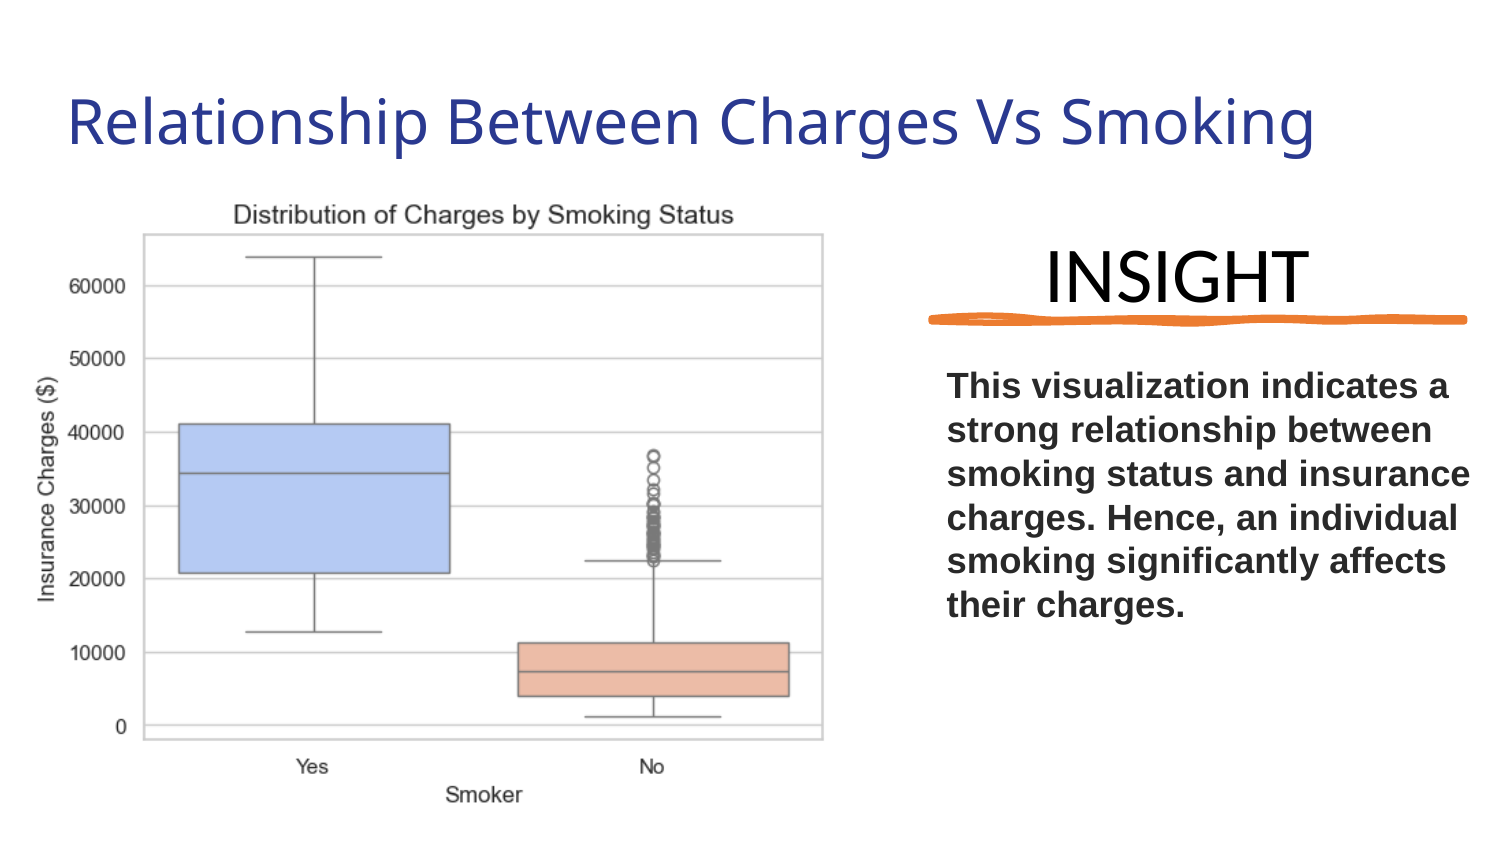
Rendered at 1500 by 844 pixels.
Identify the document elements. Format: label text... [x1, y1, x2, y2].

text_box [931, 315, 1465, 324]
text_box This visualization indicates a strong relationship between smoking status and insurance charges. Hence, an individual smoking significantly affects their charges. [931, 347, 1489, 640]
picture [24, 191, 835, 819]
title Relationship Between Charges Vs Smoking [51, 67, 1449, 167]
text_box INSIGHT [1042, 202, 1500, 319]
